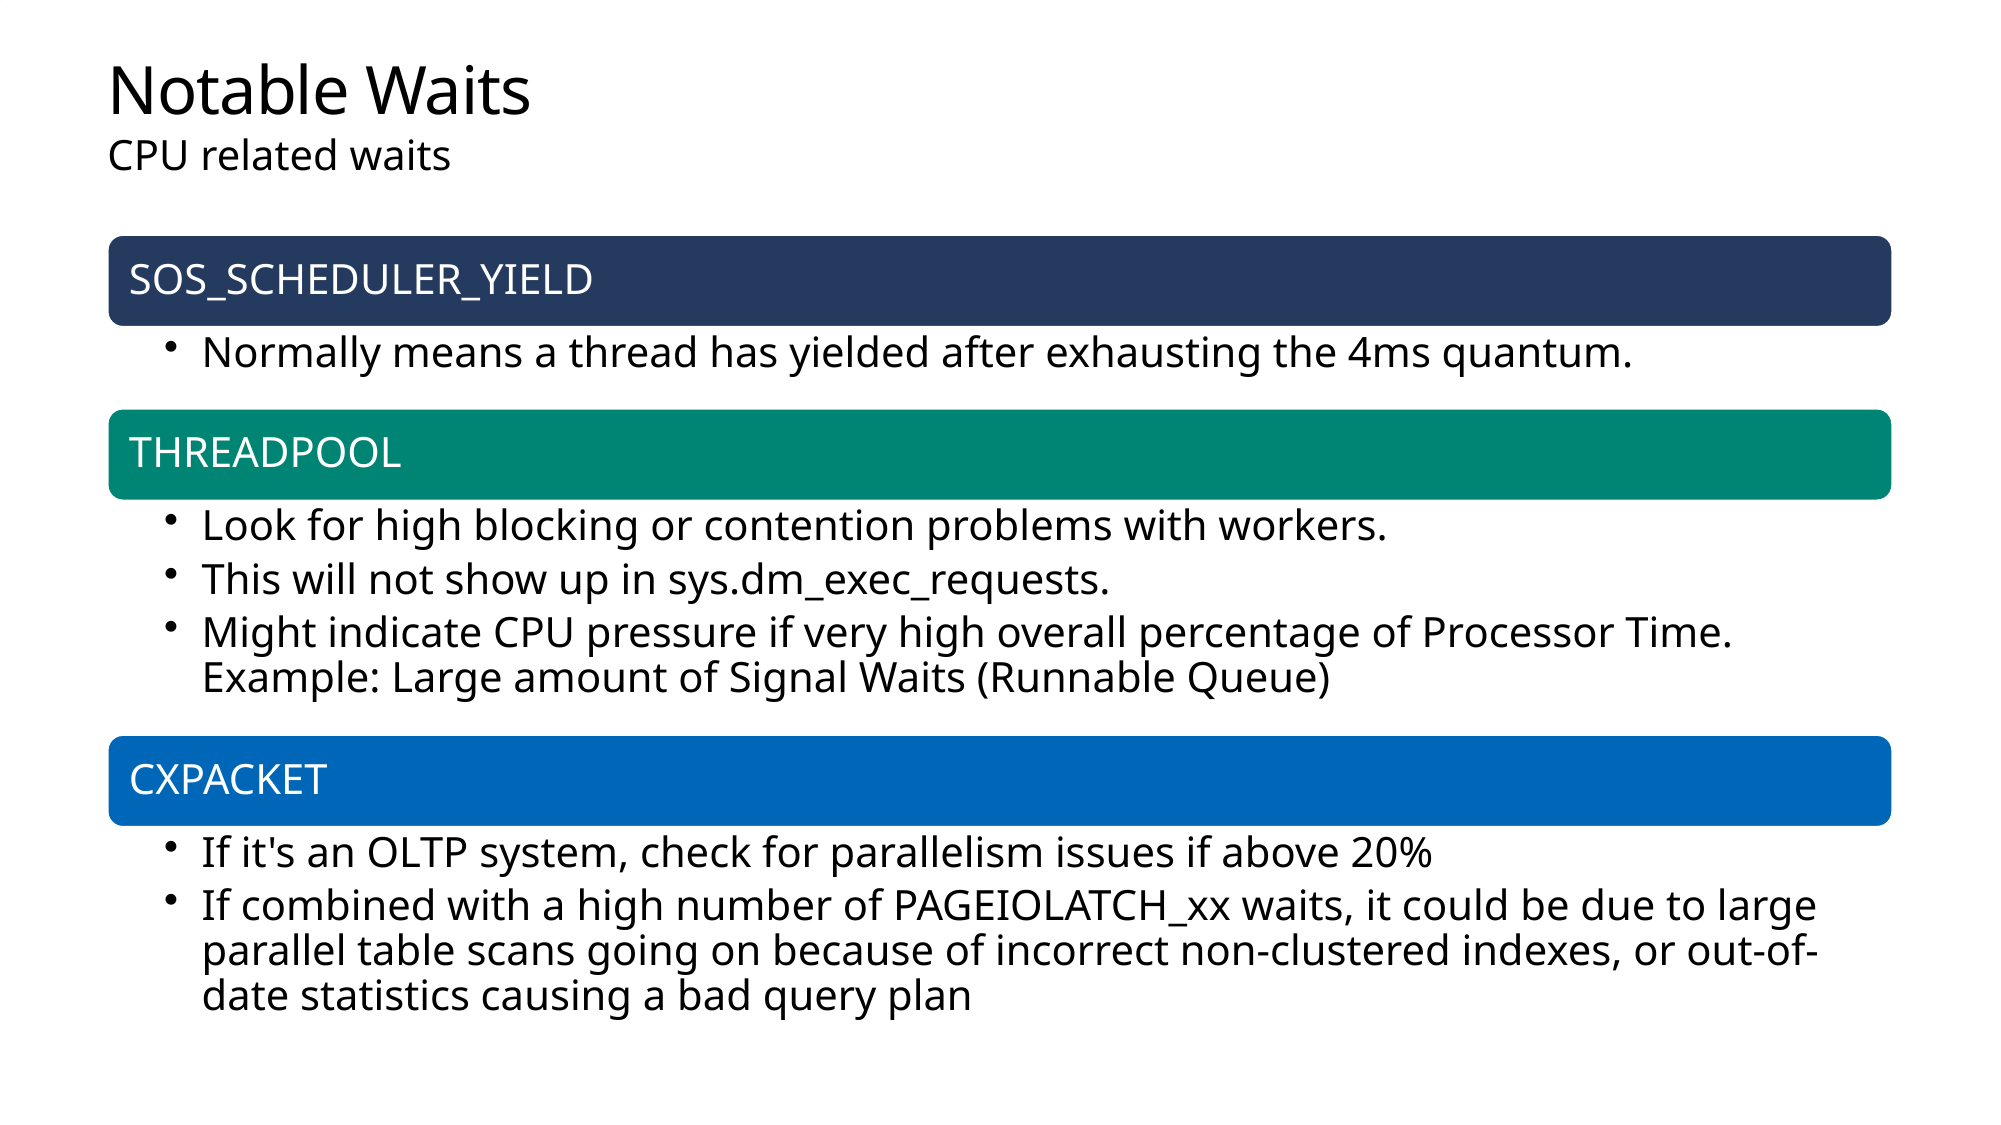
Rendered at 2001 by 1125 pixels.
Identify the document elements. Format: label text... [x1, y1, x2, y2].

title Notable Waits [107, 52, 1893, 128]
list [107, 230, 1893, 1050]
subtitle CPU related waits [107, 128, 1893, 205]
